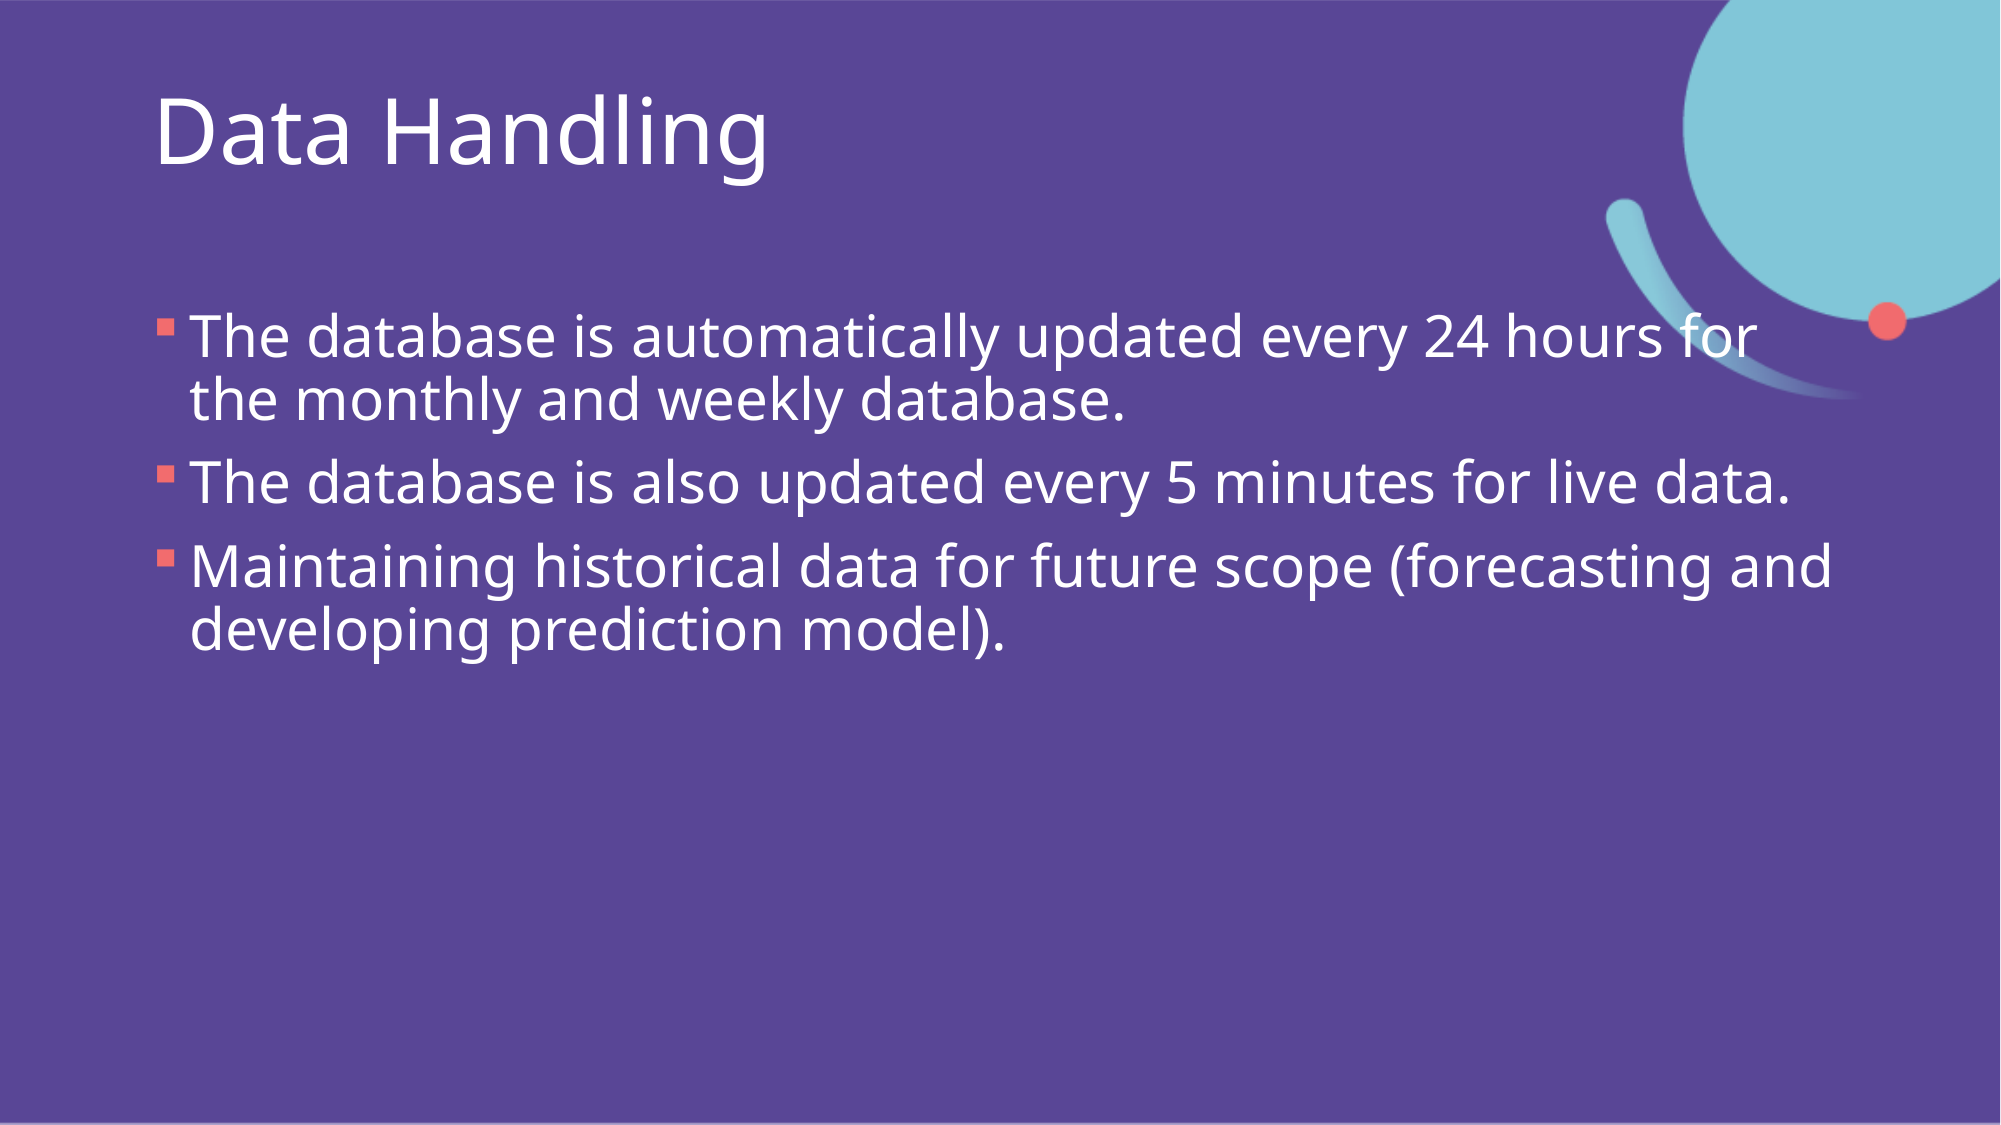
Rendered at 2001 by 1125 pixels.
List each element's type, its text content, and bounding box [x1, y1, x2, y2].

title Data Handling [137, 26, 1505, 244]
list The database is automatically updated every 24 hours for the monthly and weekly database. The database is also updated every 5 minutes for live data. Maintaining historical data for future scope (forecasting and developing prediction model). [137, 299, 1863, 1014]
picture [0, 0, 2001, 1125]
